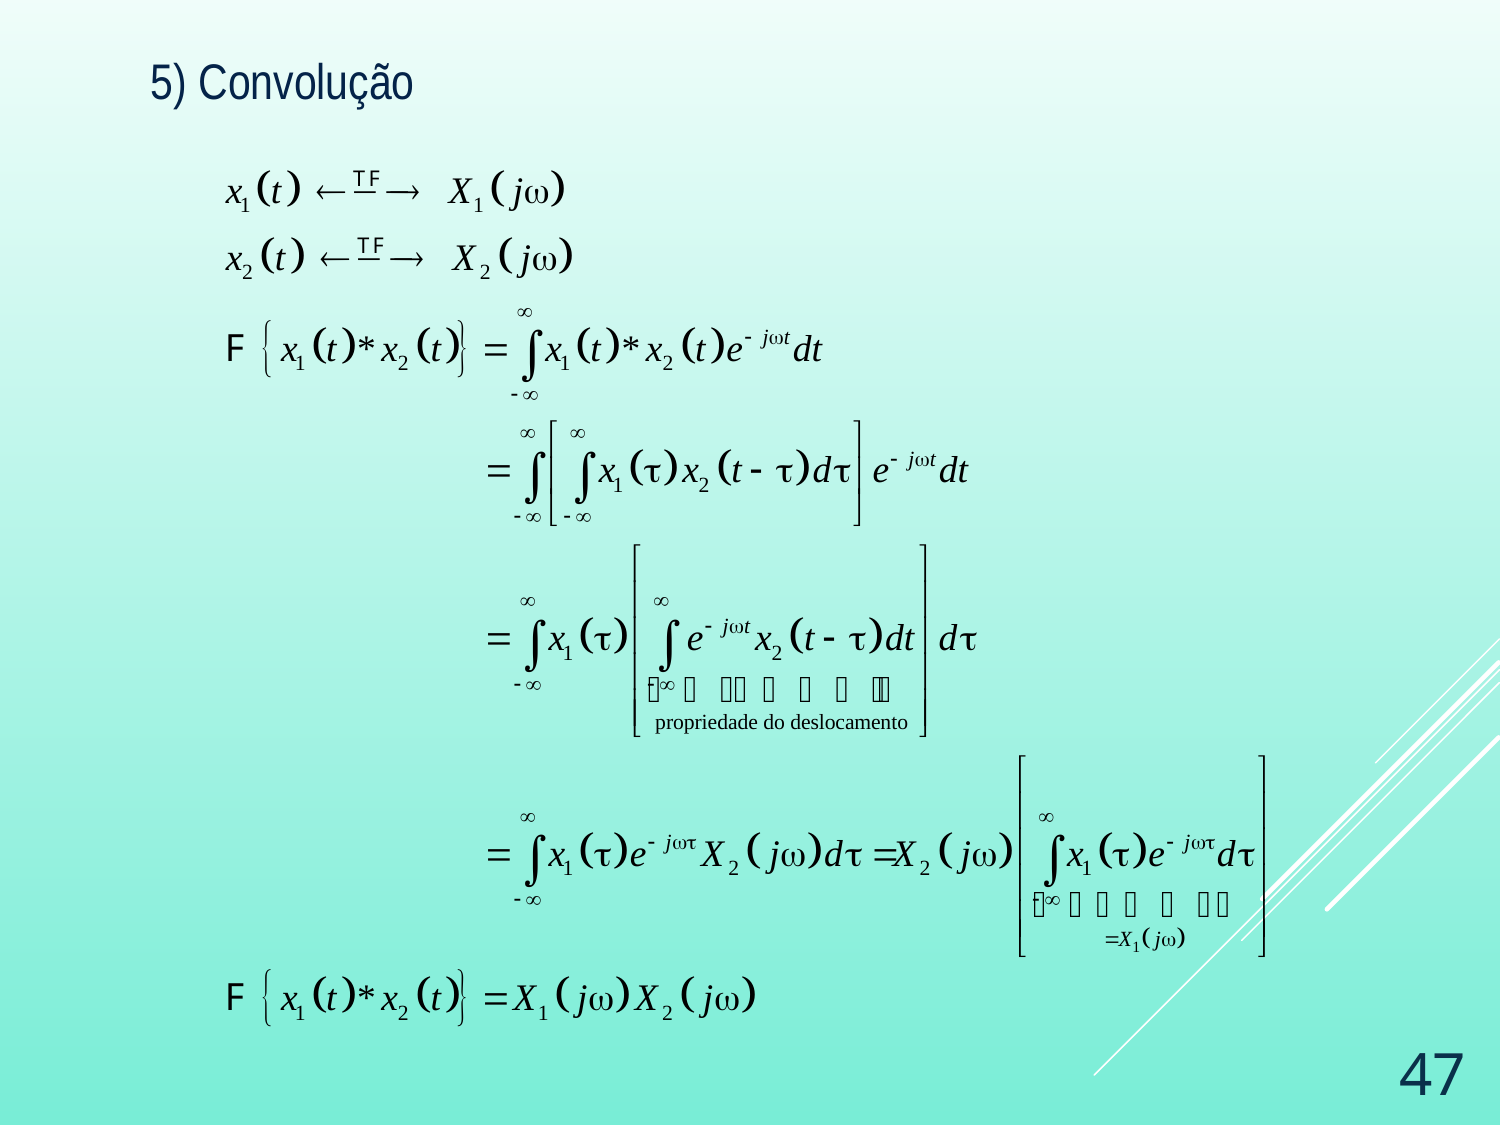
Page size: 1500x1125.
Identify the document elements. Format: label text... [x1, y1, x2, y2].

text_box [218, 160, 1279, 1033]
text_box 5) Convolução [135, 42, 833, 118]
slide_number 47 [1340, 1014, 1482, 1125]
